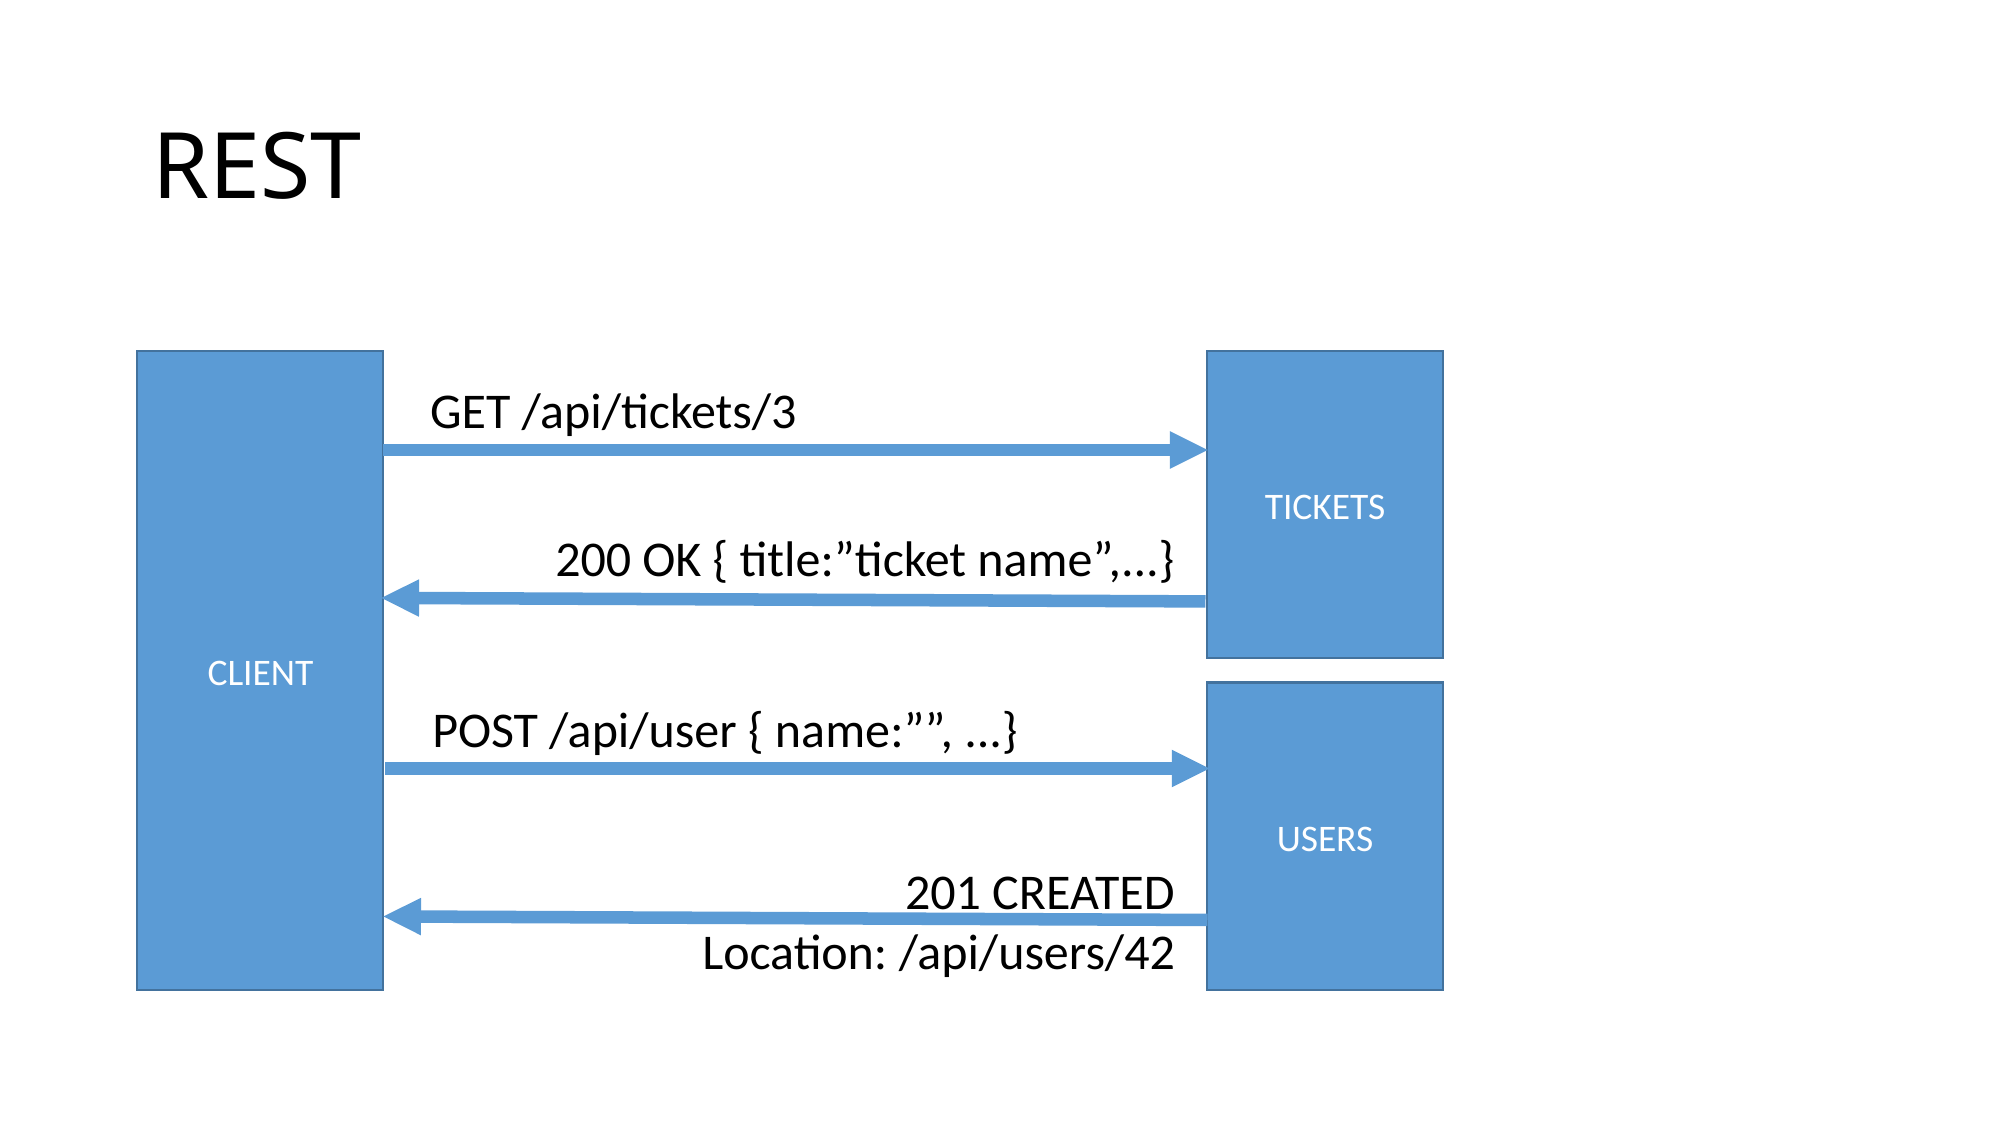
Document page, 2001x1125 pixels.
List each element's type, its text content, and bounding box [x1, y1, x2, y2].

text_box 201 CREATED Location: /api/users/42 [490, 851, 1190, 916]
text_box USERS [1206, 681, 1444, 991]
text_box 201 CREATED Location: /api/users/42 [490, 920, 1190, 987]
text_box POST /api/user { name:””, ...} [417, 689, 1174, 765]
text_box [381, 597, 1206, 602]
text_box GET /api/tickets/3 [415, 371, 1172, 446]
text_box CLIENT [136, 350, 384, 991]
text_box TICKETS [1206, 350, 1444, 659]
title REST [137, 59, 1863, 278]
text_box 200 OK { title:”ticket name”,...} [490, 519, 1190, 594]
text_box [383, 916, 1208, 920]
